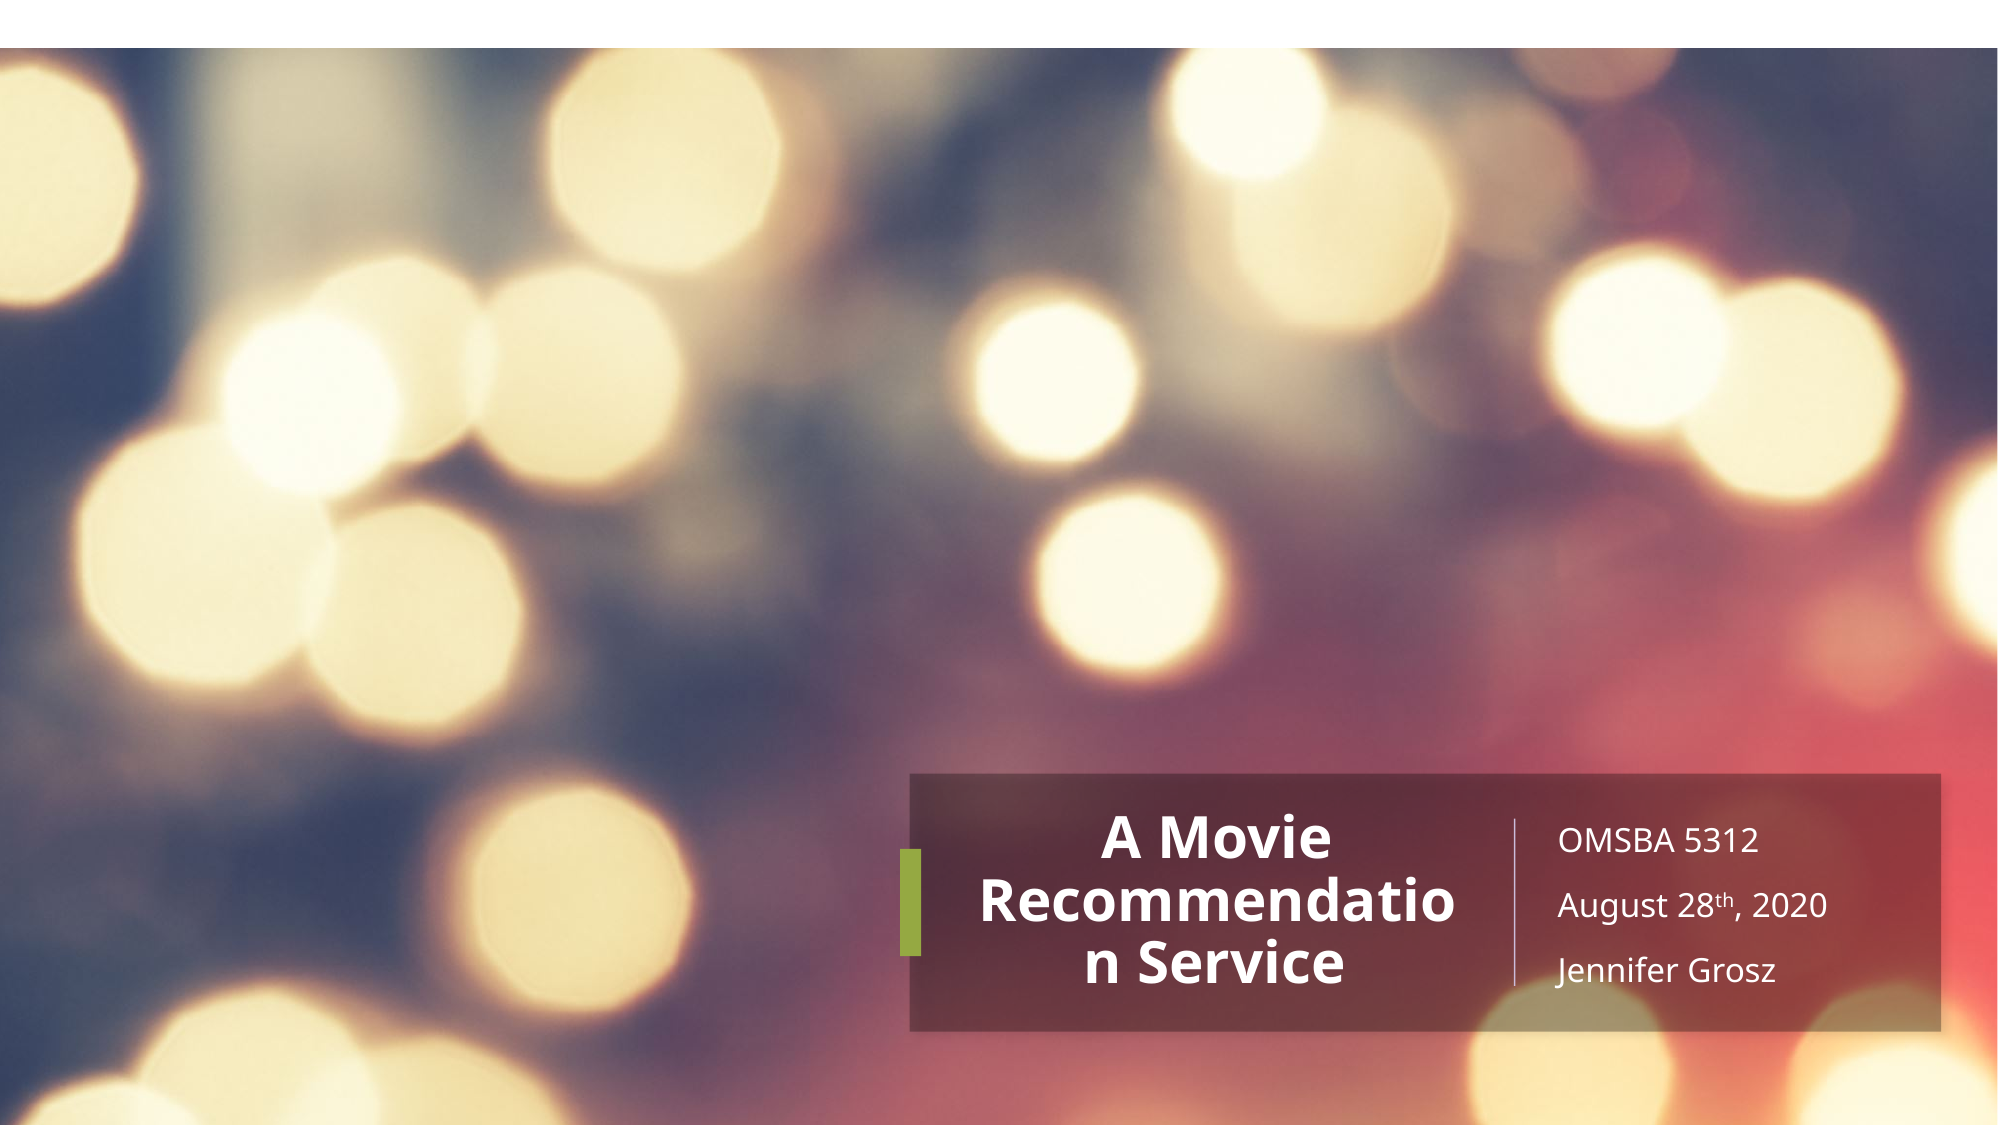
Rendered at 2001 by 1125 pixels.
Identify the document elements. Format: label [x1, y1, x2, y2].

text_box [0, 0, 2000, 1125]
picture [0, 48, 1998, 1125]
